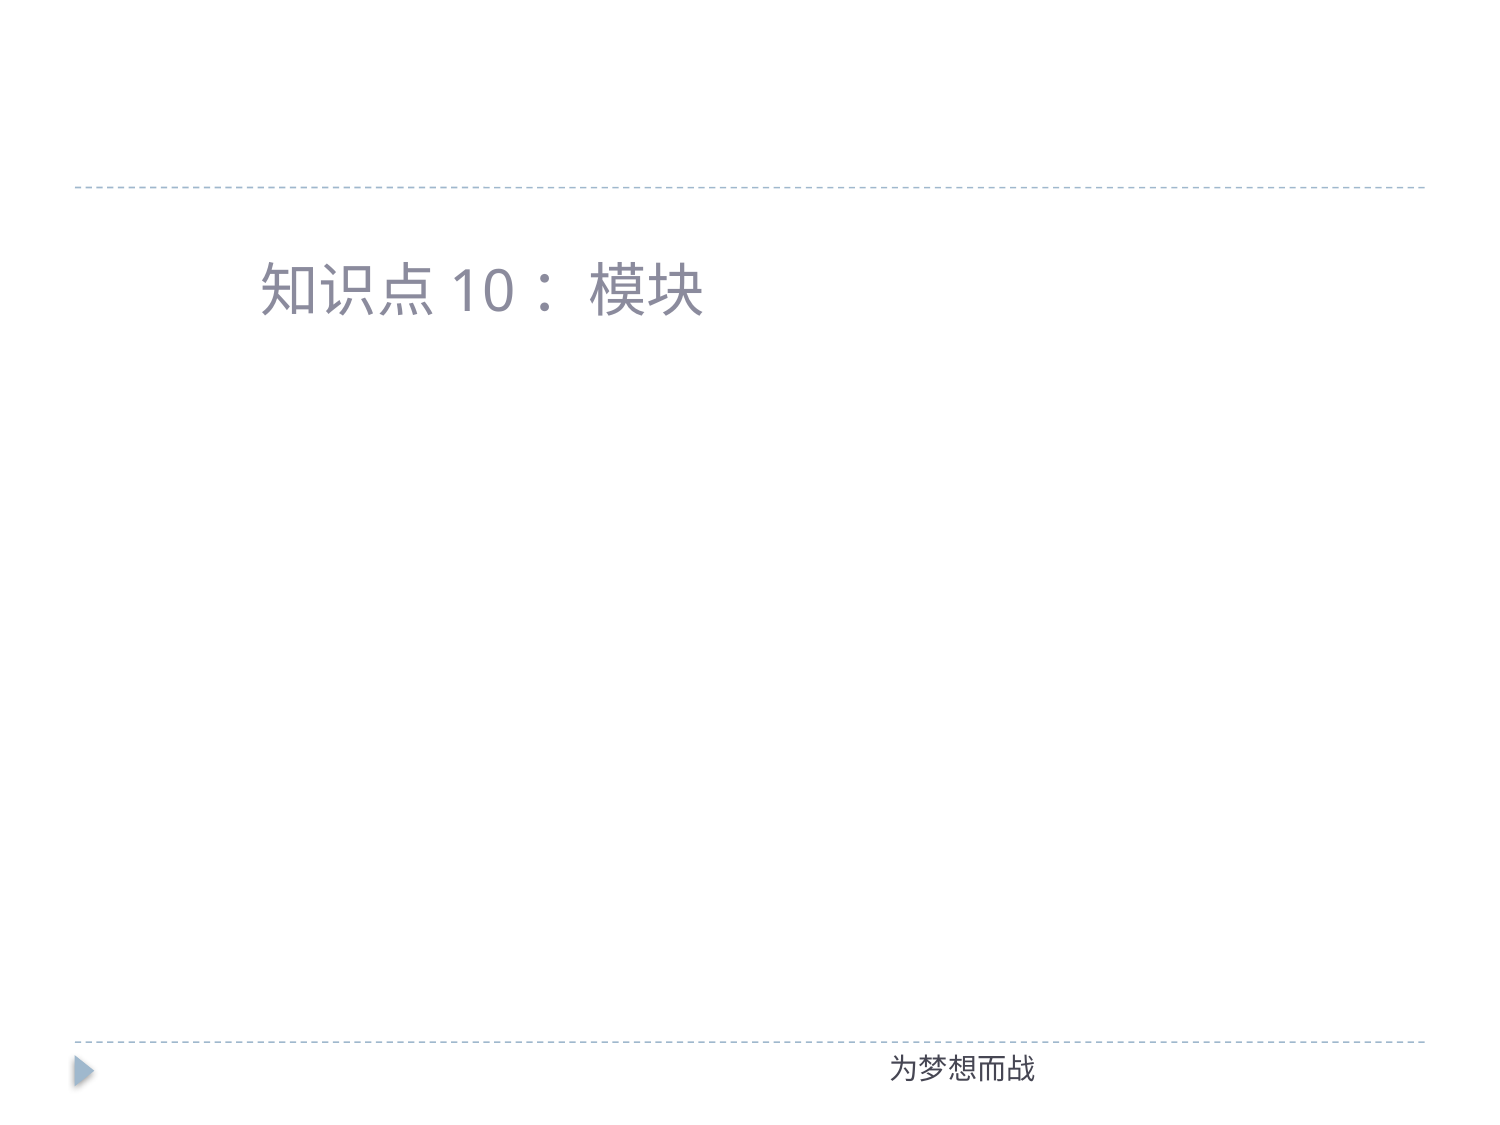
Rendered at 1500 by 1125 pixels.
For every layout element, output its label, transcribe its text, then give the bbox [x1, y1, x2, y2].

text_box 知识点10：模块 [246, 246, 844, 331]
footer 为梦想而战 [475, 1042, 1051, 1103]
